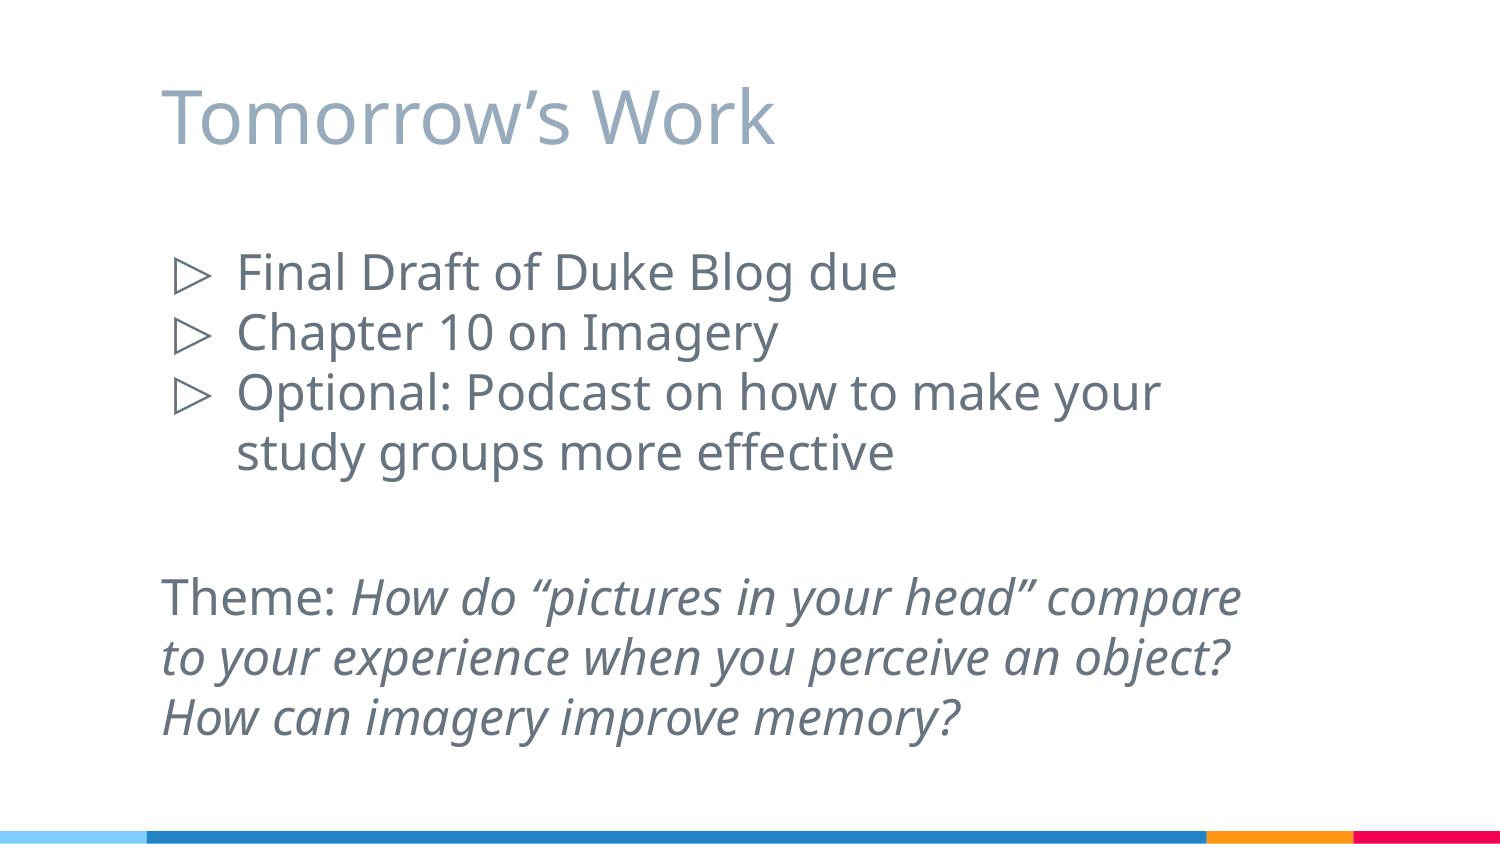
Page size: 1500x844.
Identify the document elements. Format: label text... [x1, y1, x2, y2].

title Tomorrow’s Work [146, 33, 1207, 175]
list Final Draft of Duke Blog due Chapter 10 on Imagery Optional: Podcast on how to make your study groups more effective Theme: How do “pictures in your head” compare to your experience when you perceive an object? How can imagery improve memory? [146, 225, 1273, 809]
